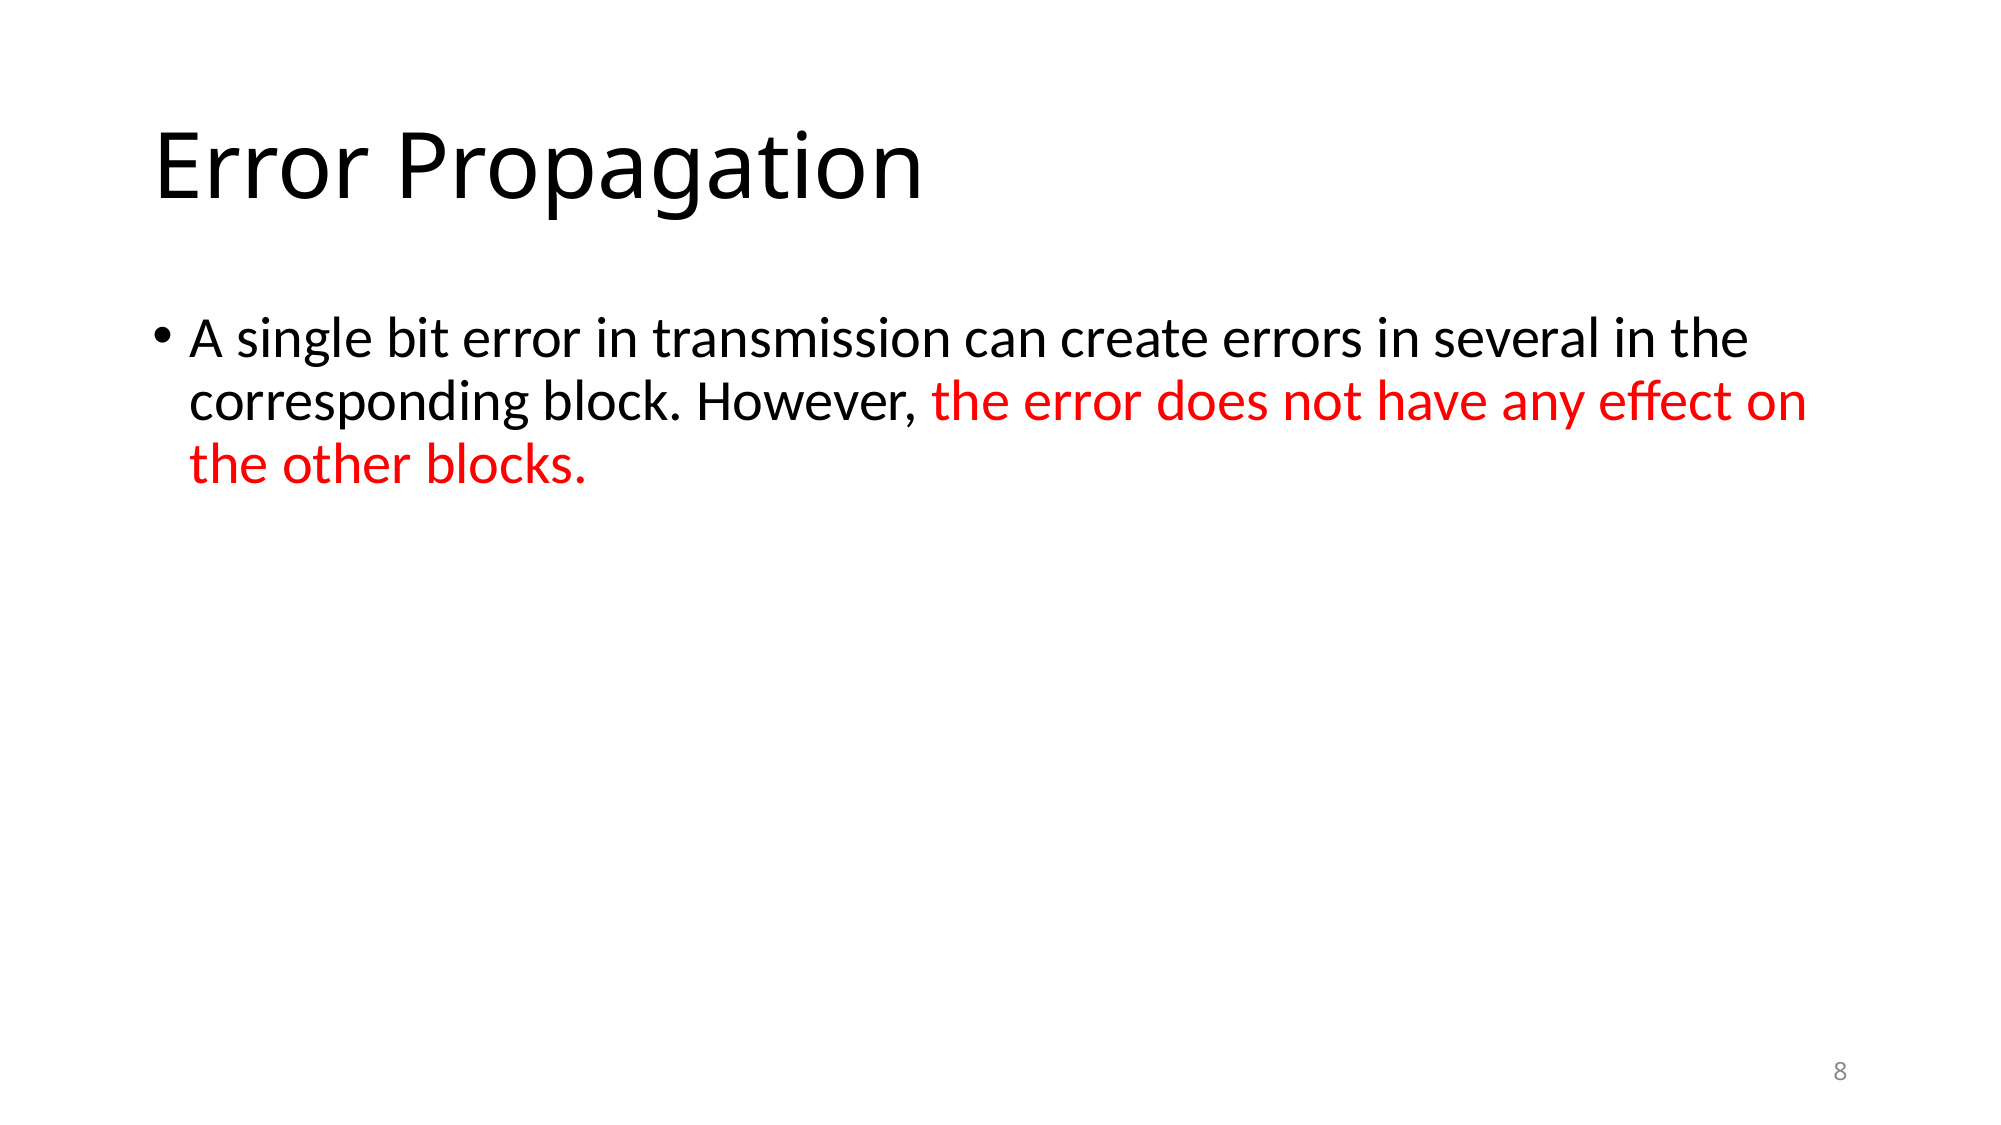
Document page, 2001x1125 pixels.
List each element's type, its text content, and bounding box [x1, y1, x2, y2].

list A single bit error in transmission can create errors in several in the corresponding block. However, the error does not have any effect on the other blocks. [137, 299, 1863, 1014]
slide_number 8 [1412, 1042, 1863, 1103]
title Error Propagation [137, 59, 1863, 278]
